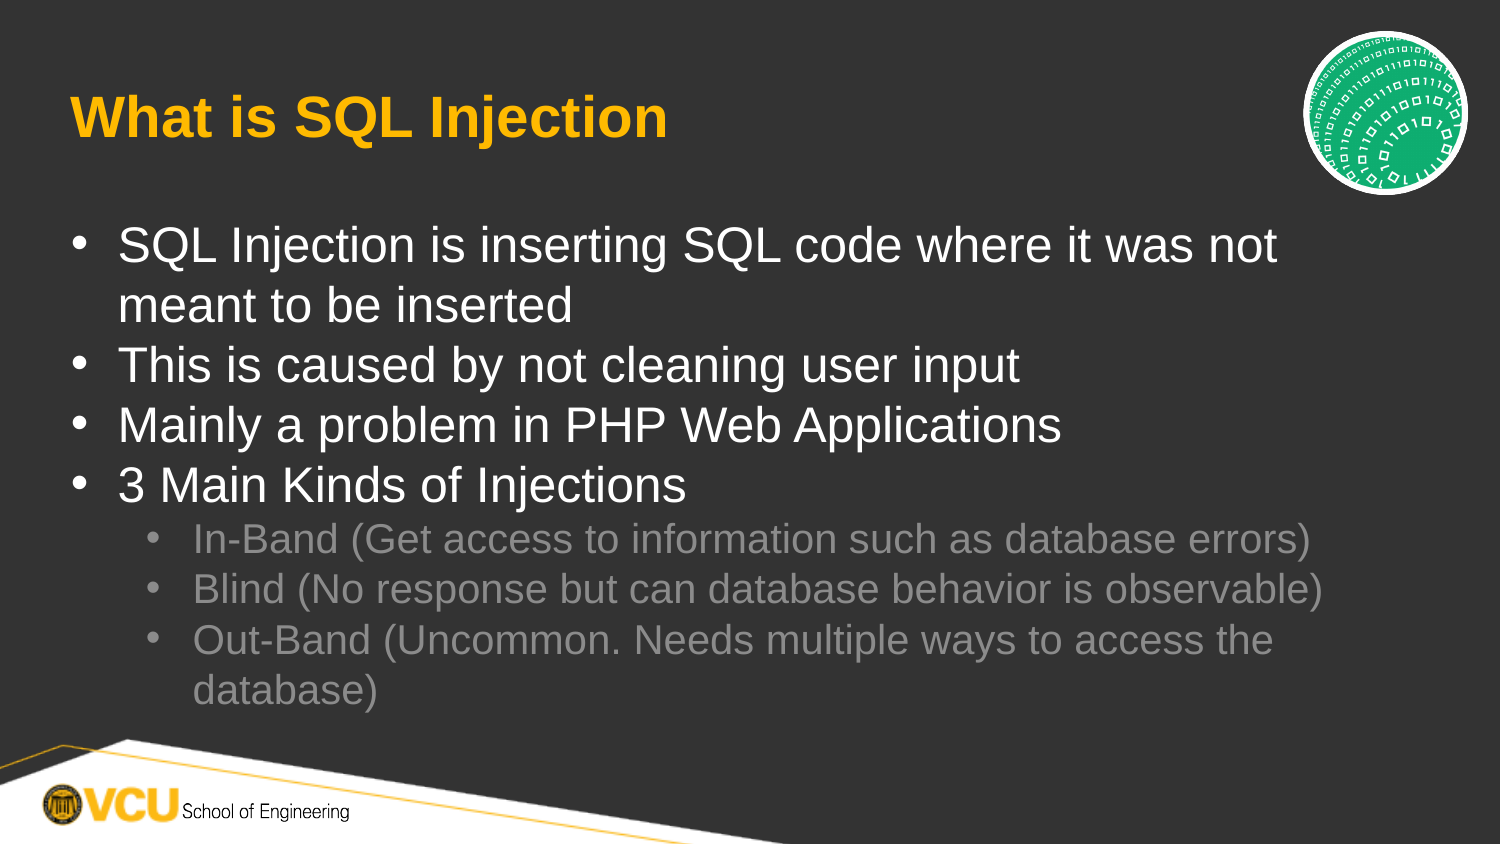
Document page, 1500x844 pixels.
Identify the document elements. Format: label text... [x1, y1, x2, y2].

picture [182, 803, 349, 822]
subtitle SQL Injection is inserting SQL code where it was not meant to be inserted This is caused by not cleaning user input Mainly a problem in PHP Web Applications 3 Main Kinds of Injections In-Band (Get access to information such as database errors) Blind (No response but can database behavior is observable) Out-Band (Uncommon. Needs multiple ways to access the database) [56, 204, 1427, 773]
title What is SQL Injection [56, 71, 1274, 175]
picture [1302, 29, 1470, 196]
